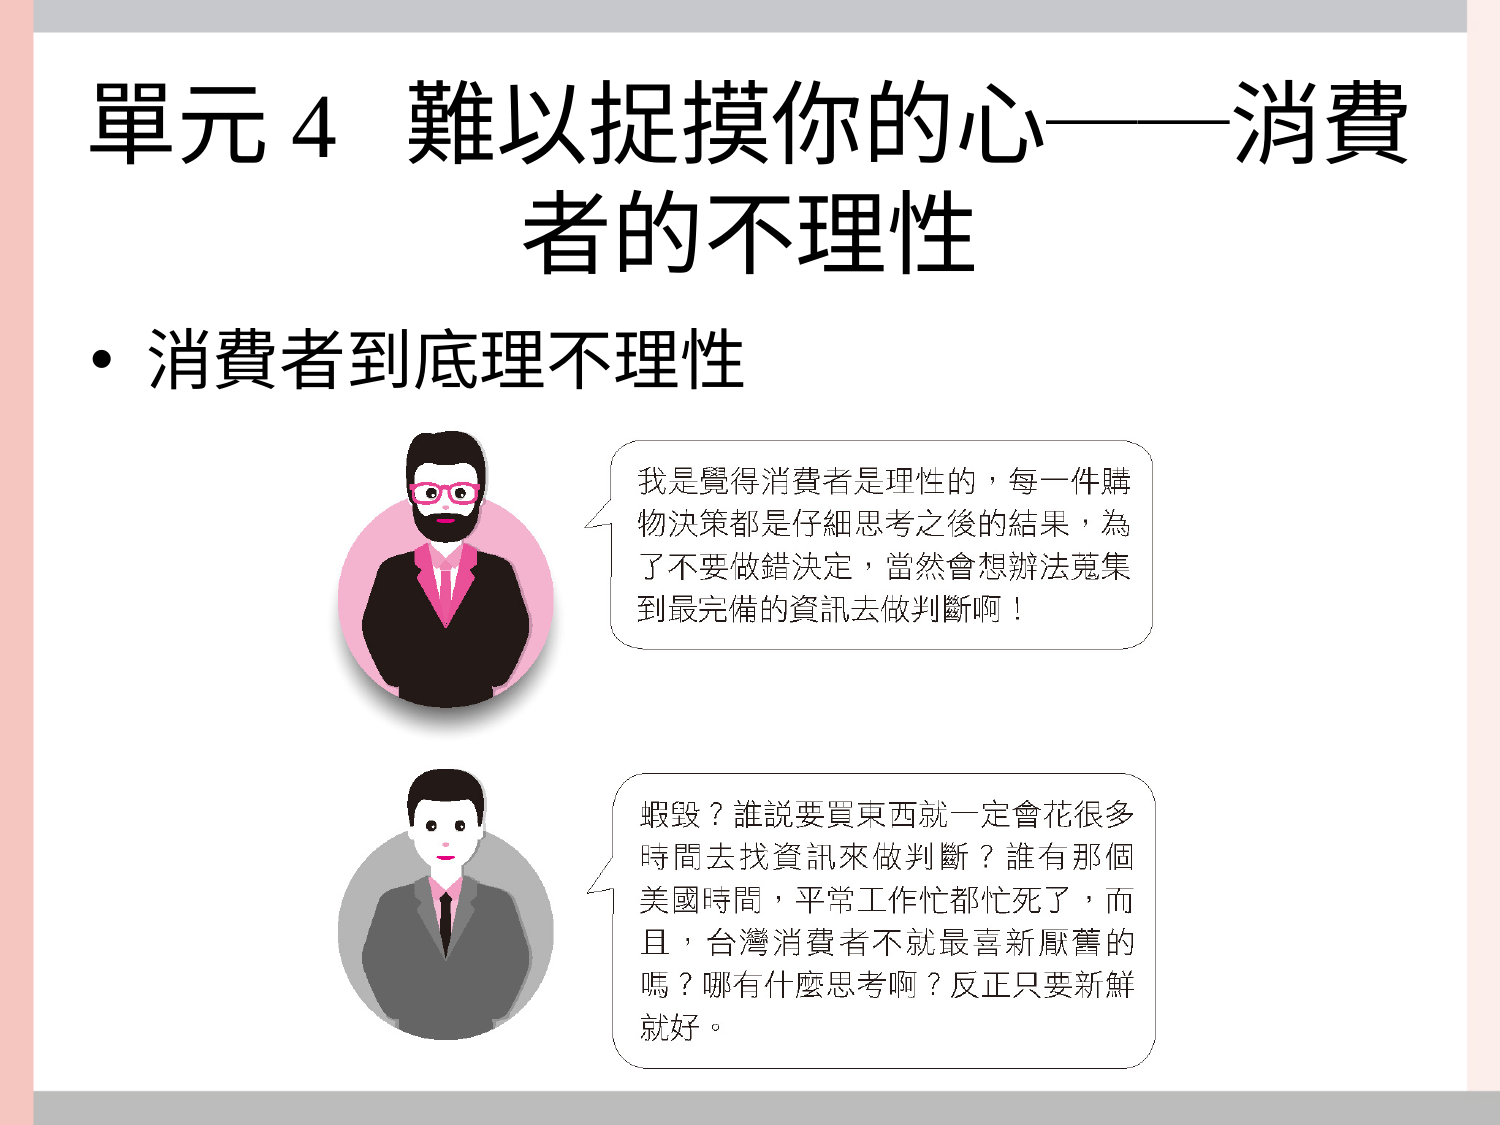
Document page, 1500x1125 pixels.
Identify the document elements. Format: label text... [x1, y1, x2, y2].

list 消費者到底理不理性 [75, 310, 1450, 1053]
title 單元4 難以捉摸你的心──消費者的不理性 [38, 66, 1462, 285]
picture [0, 0, 1500, 1125]
